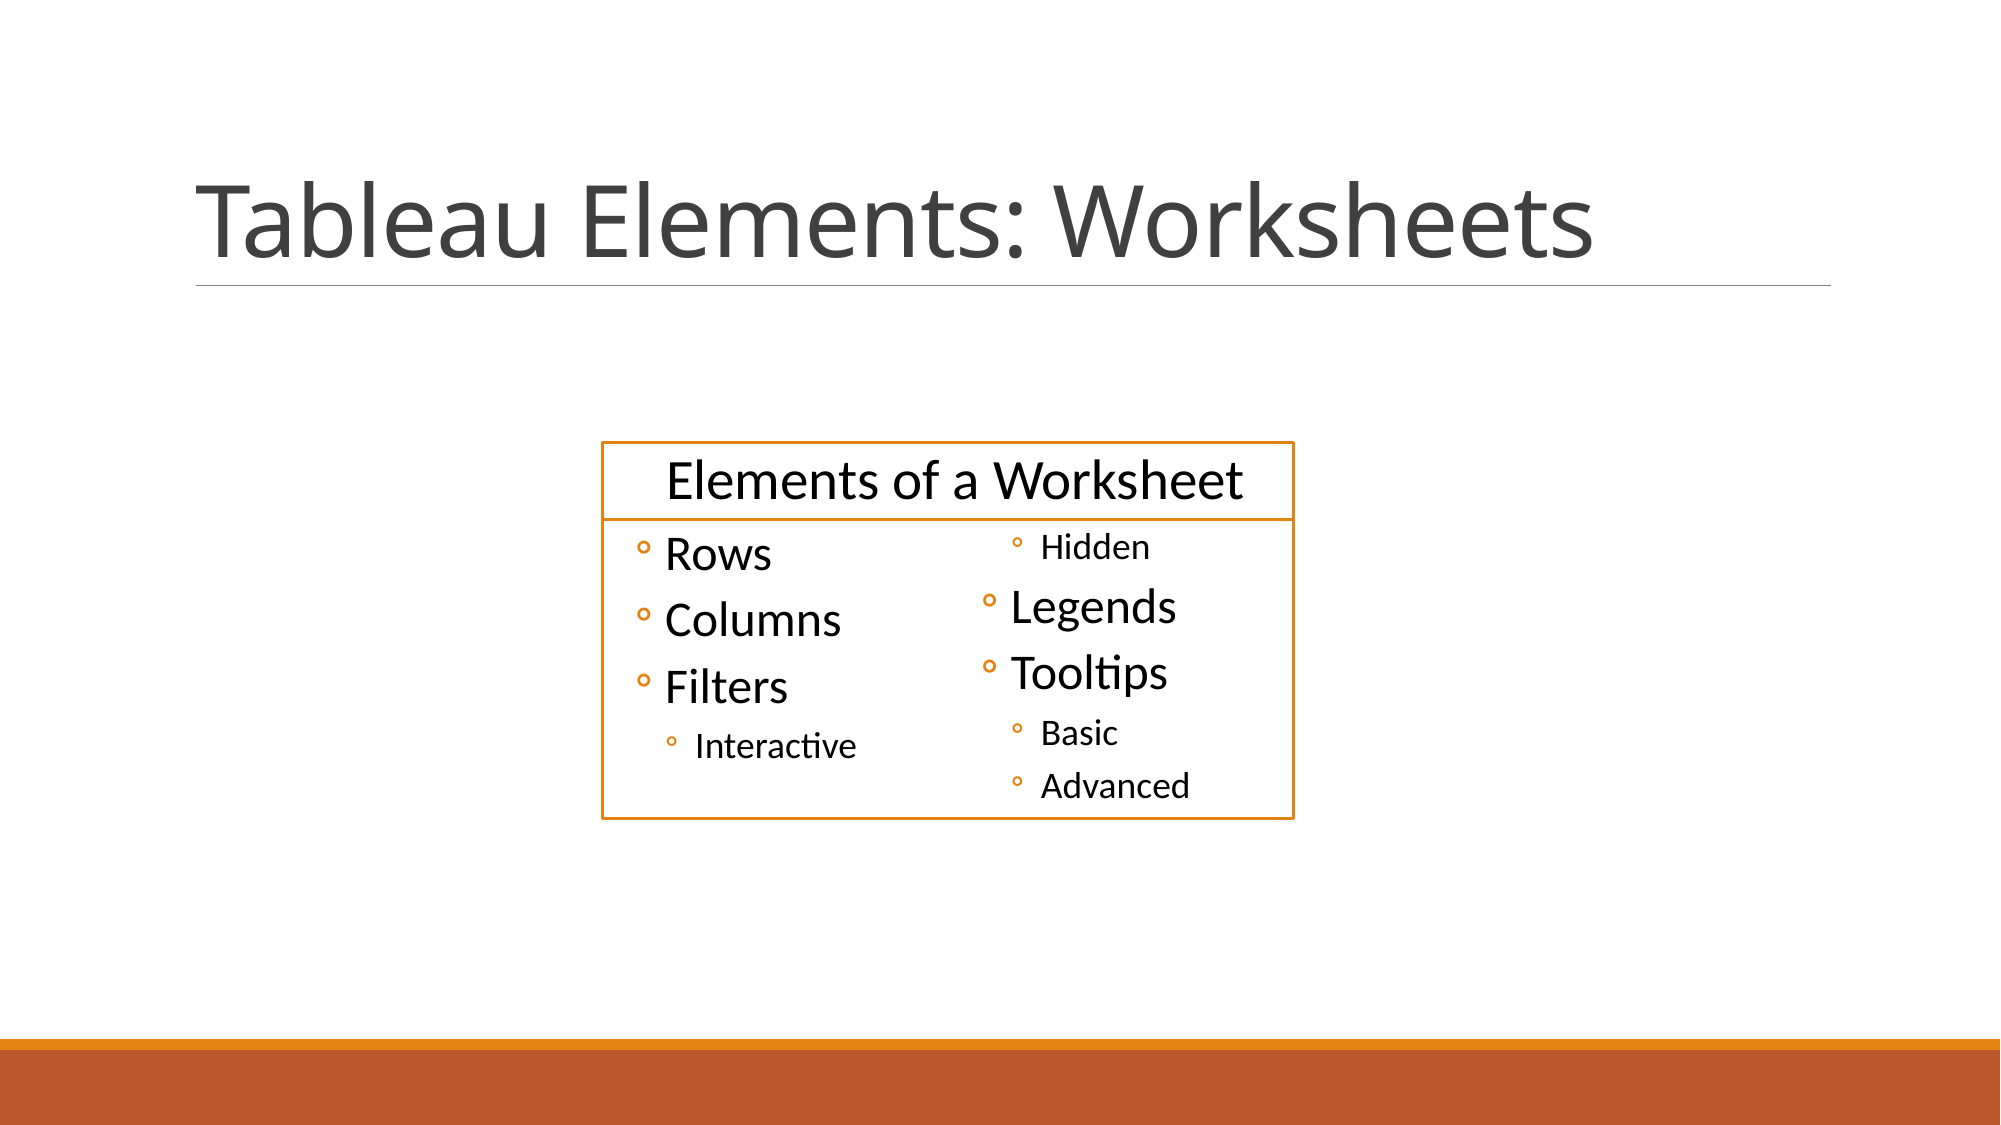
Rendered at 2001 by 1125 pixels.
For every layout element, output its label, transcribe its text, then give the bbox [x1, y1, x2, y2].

list Rows Columns Filters Interactive Hidden Legends Tooltips Basic Advanced [601, 521, 1295, 820]
text_box Elements of a Worksheet [601, 441, 1295, 521]
title Tableau Elements: Worksheets [180, 47, 1830, 285]
